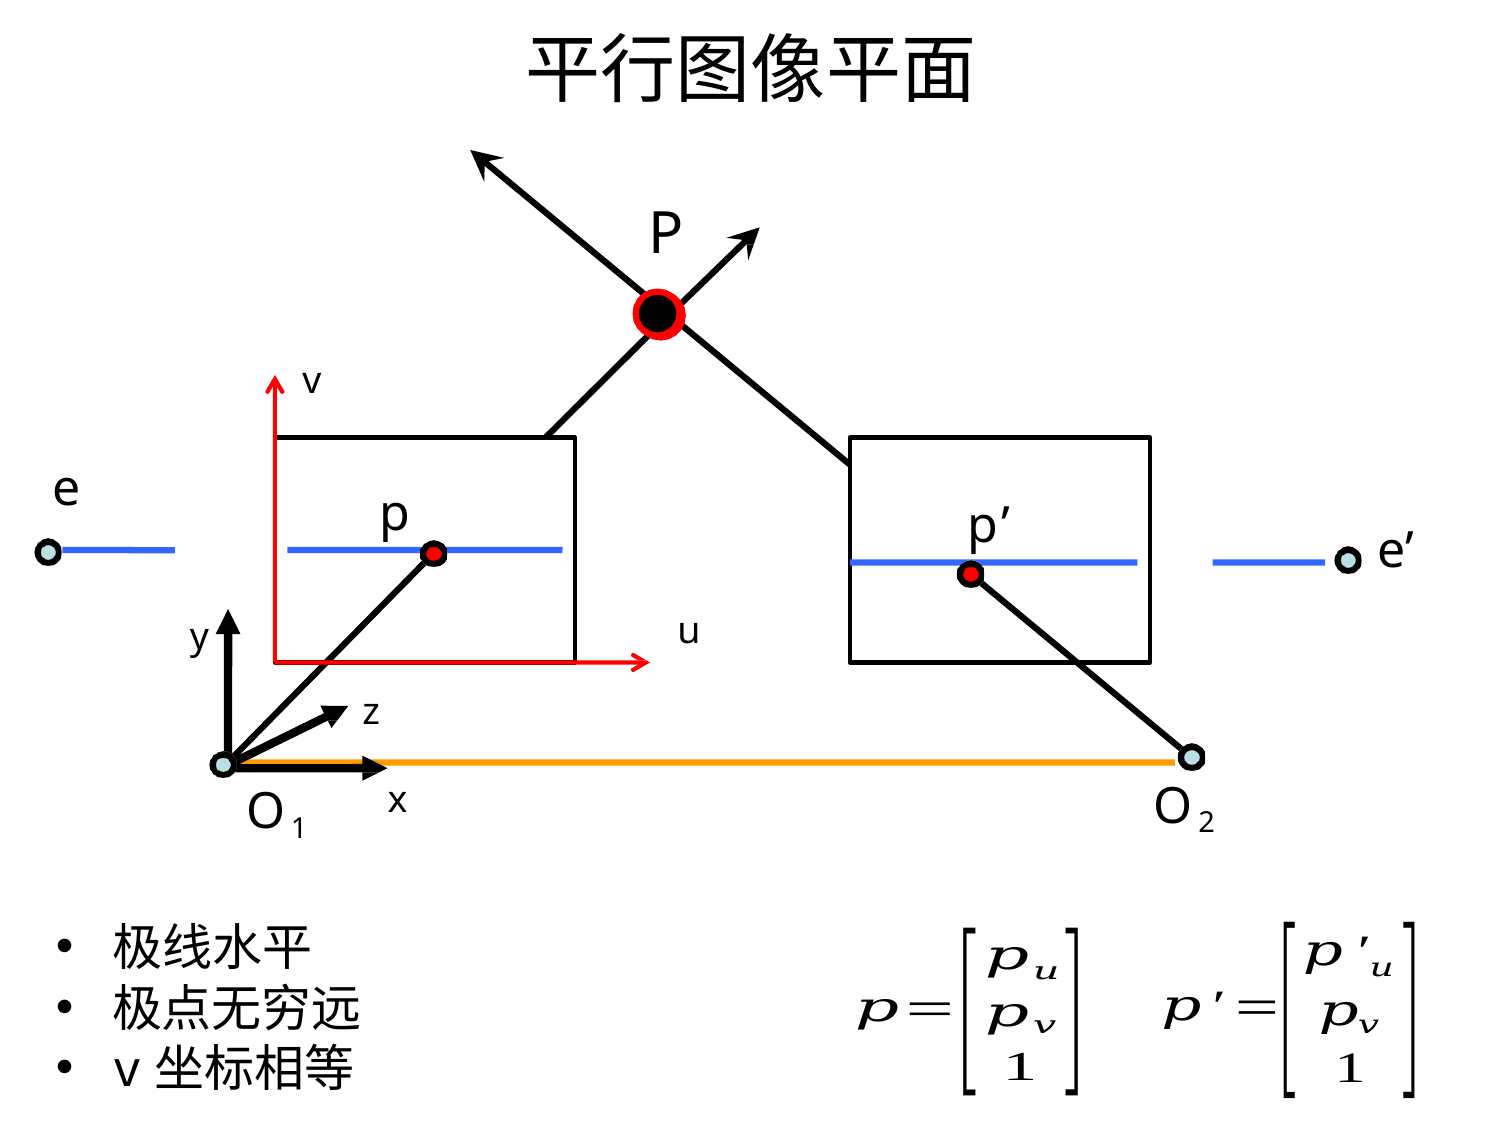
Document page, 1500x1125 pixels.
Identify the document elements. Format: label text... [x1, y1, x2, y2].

text_box 极线水平 极点无穷远 v坐标相等 [53, 913, 759, 1097]
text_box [34, 149, 1424, 841]
title 平行图像平面 [382, 18, 1118, 148]
